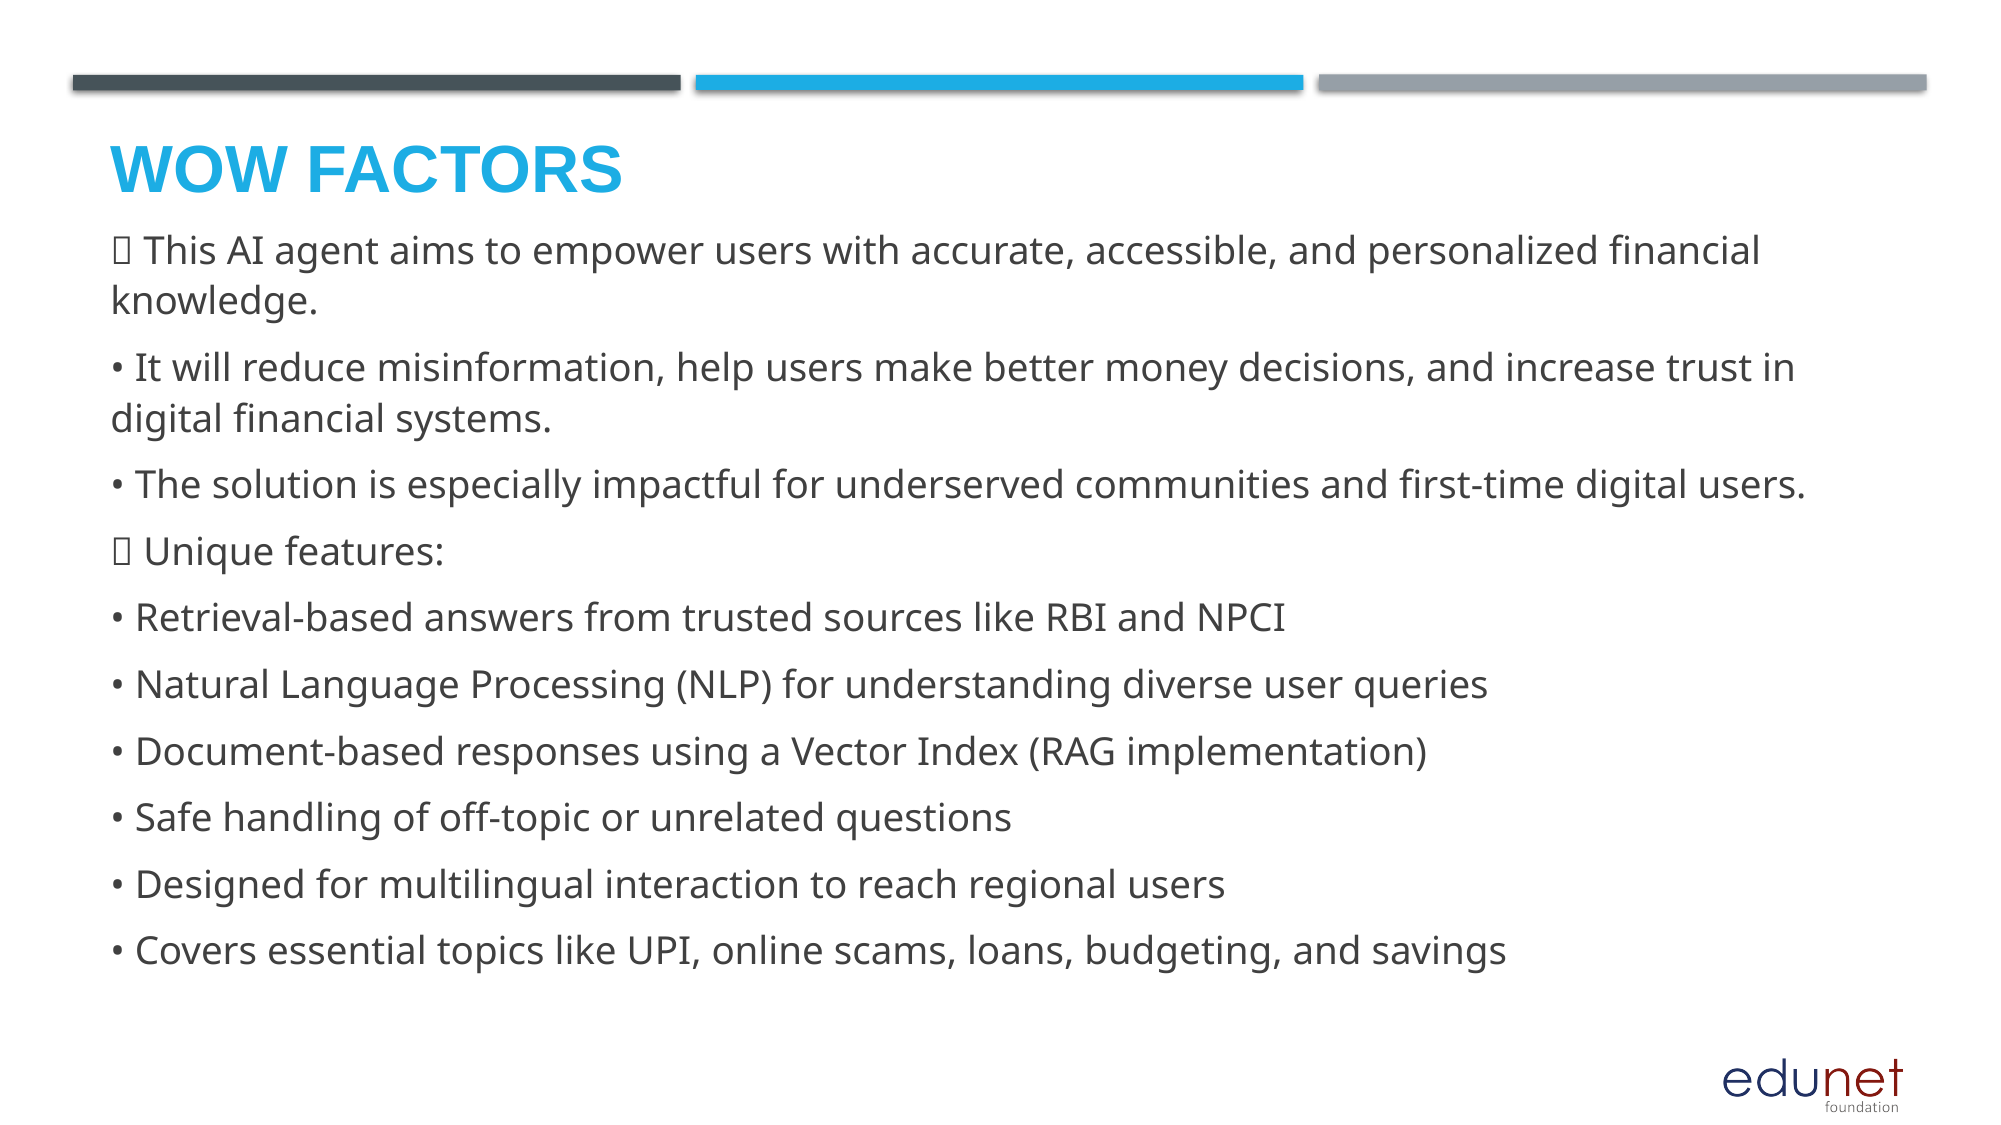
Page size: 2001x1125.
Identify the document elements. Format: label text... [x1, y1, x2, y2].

list  This AI agent aims to empower users with accurate, accessible, and personalized financial knowledge. • It will reduce misinformation, help users make better money decisions, and increase trust in digital financial systems. • The solution is especially impactful for underserved communities and first-time digital users.  Unique features: • Retrieval-based answers from trusted sources like RBI and NPCI • Natural Language Processing (NLP) for understanding diverse user queries • Document-based responses using a Vector Index (RAG implementation) • Safe handling of off-topic or unrelated questions • Designed for multilingual interaction to reach regional users • Covers essential topics like UPI, online scams, loans, budgeting, and savings [95, 213, 1905, 981]
title Wow factors [95, 126, 1905, 213]
picture [1719, 1056, 1905, 1116]
